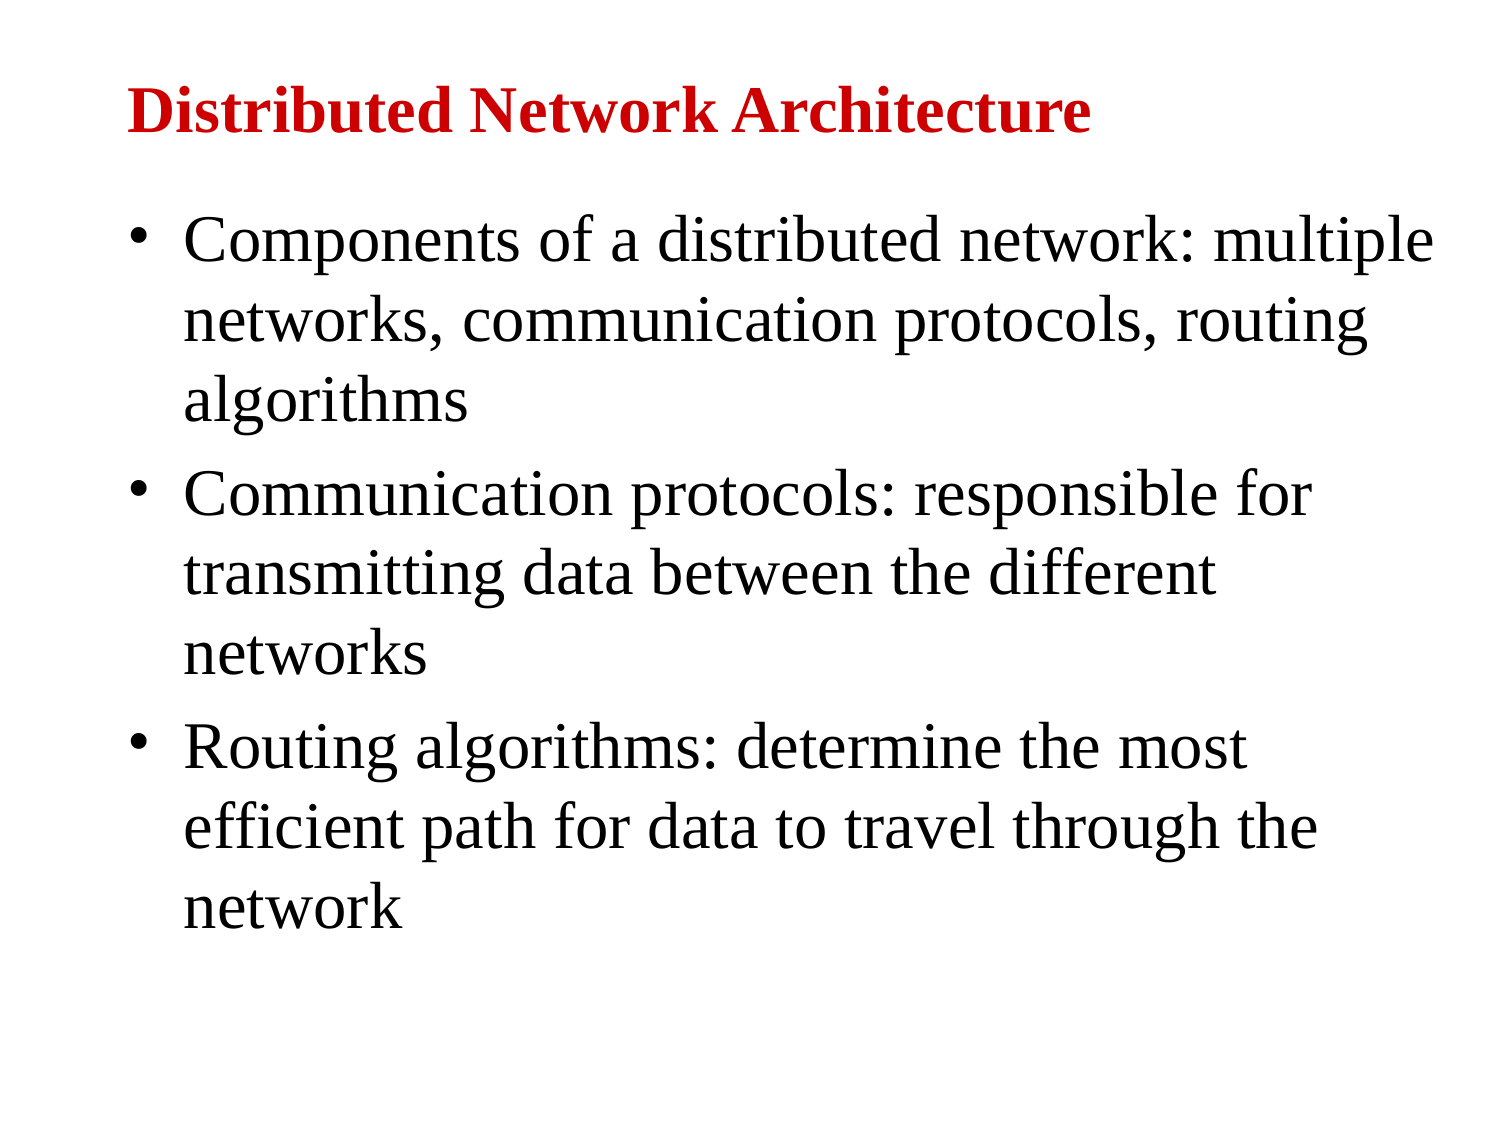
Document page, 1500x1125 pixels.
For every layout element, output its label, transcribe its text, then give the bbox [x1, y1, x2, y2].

text_box Distributed Network Architecture [112, 12, 1388, 200]
list Components of a distributed network: multiple networks, communication protocols, routing algorithms Communication protocols: responsible for transmitting data between the different networks Routing algorithms: determine the most efficient path for data to travel through the network [112, 187, 1463, 1063]
